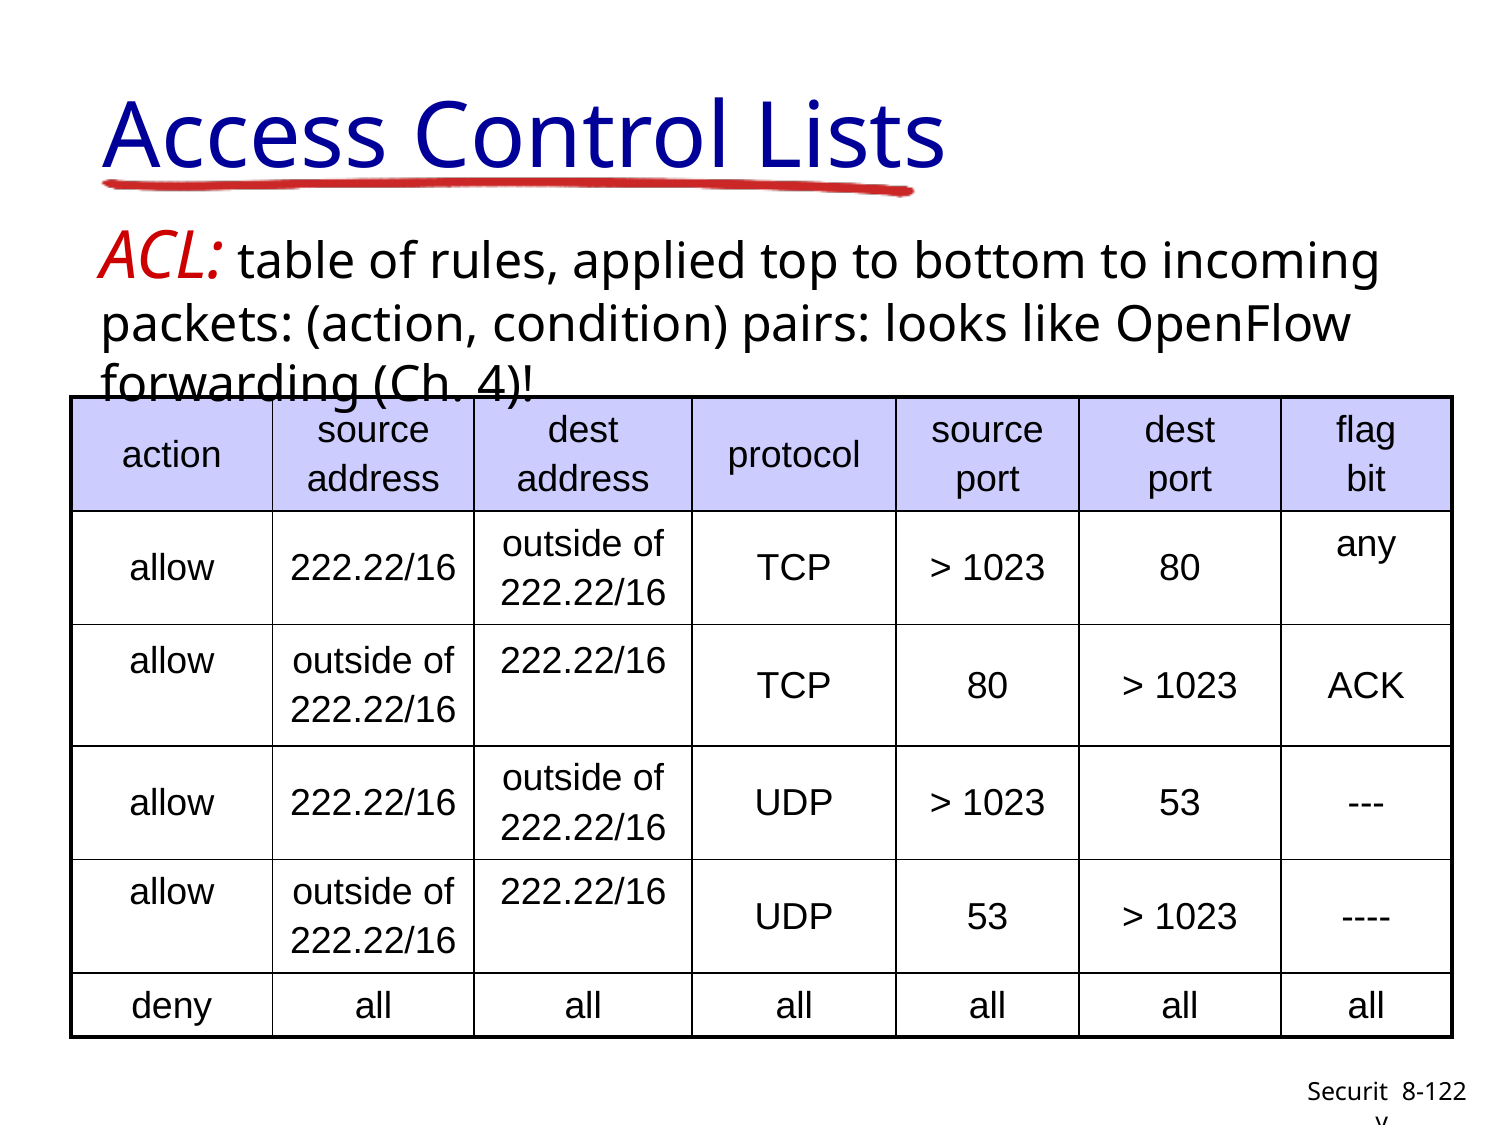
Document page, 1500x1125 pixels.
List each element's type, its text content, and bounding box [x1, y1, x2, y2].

table_cell ACK [1282, 625, 1450, 745]
table_cell allow [73, 747, 272, 859]
table_cell > 1023 [897, 512, 1078, 624]
table_cell > 1023 [1080, 625, 1280, 745]
table_cell TCP [693, 625, 895, 745]
table_cell 222.22/16 [475, 860, 691, 972]
table_header source port [897, 399, 1078, 510]
text_box ACL: table of rules, applied top to bottom to incoming packets: (action, condition) pairs: looks like OpenFlow forwarding (Ch. 4)! [85, 204, 1433, 371]
text_box 8-122 [1387, 1068, 1500, 1113]
table_cell all [897, 974, 1078, 1035]
table_header source address [273, 399, 473, 510]
table_header protocol [693, 399, 895, 510]
table_cell 222.22/16 [475, 625, 691, 745]
table_cell outside of 222.22/16 [273, 625, 473, 745]
table_cell any [1282, 512, 1450, 624]
table_header dest address [475, 399, 691, 510]
table_cell > 1023 [1080, 860, 1280, 972]
table_cell outside of 222.22/16 [475, 747, 691, 859]
footer Security [1284, 1067, 1403, 1110]
table_cell TCP [693, 512, 895, 624]
table_header flag bit [1282, 399, 1450, 510]
table_cell all [1080, 974, 1280, 1035]
title Access Control Lists [87, 37, 1363, 204]
picture [98, 173, 924, 203]
table_cell allow [73, 860, 272, 972]
table_header dest port [1080, 399, 1280, 510]
table_cell allow [73, 625, 272, 745]
table_cell all [693, 974, 895, 1035]
table_cell 80 [897, 625, 1078, 745]
table_cell outside of 222.22/16 [475, 512, 691, 624]
table_cell deny [73, 974, 272, 1035]
table_cell 222.22/16 [273, 512, 473, 624]
table_cell all [273, 974, 473, 1035]
table_cell 222.22/16 [273, 747, 473, 859]
table_cell all [475, 974, 691, 1035]
table_cell > 1023 [897, 747, 1078, 859]
table_cell 80 [1080, 512, 1280, 624]
table_header action [73, 399, 272, 510]
table_cell allow [73, 512, 272, 624]
table_cell 53 [897, 860, 1078, 972]
table_cell outside of 222.22/16 [273, 860, 473, 972]
table_cell 53 [1080, 747, 1280, 859]
table_cell UDP [693, 747, 895, 859]
table_cell ---- [1282, 860, 1450, 972]
table_cell --- [1282, 747, 1450, 859]
table_cell all [1282, 974, 1450, 1035]
table_cell UDP [693, 860, 895, 972]
